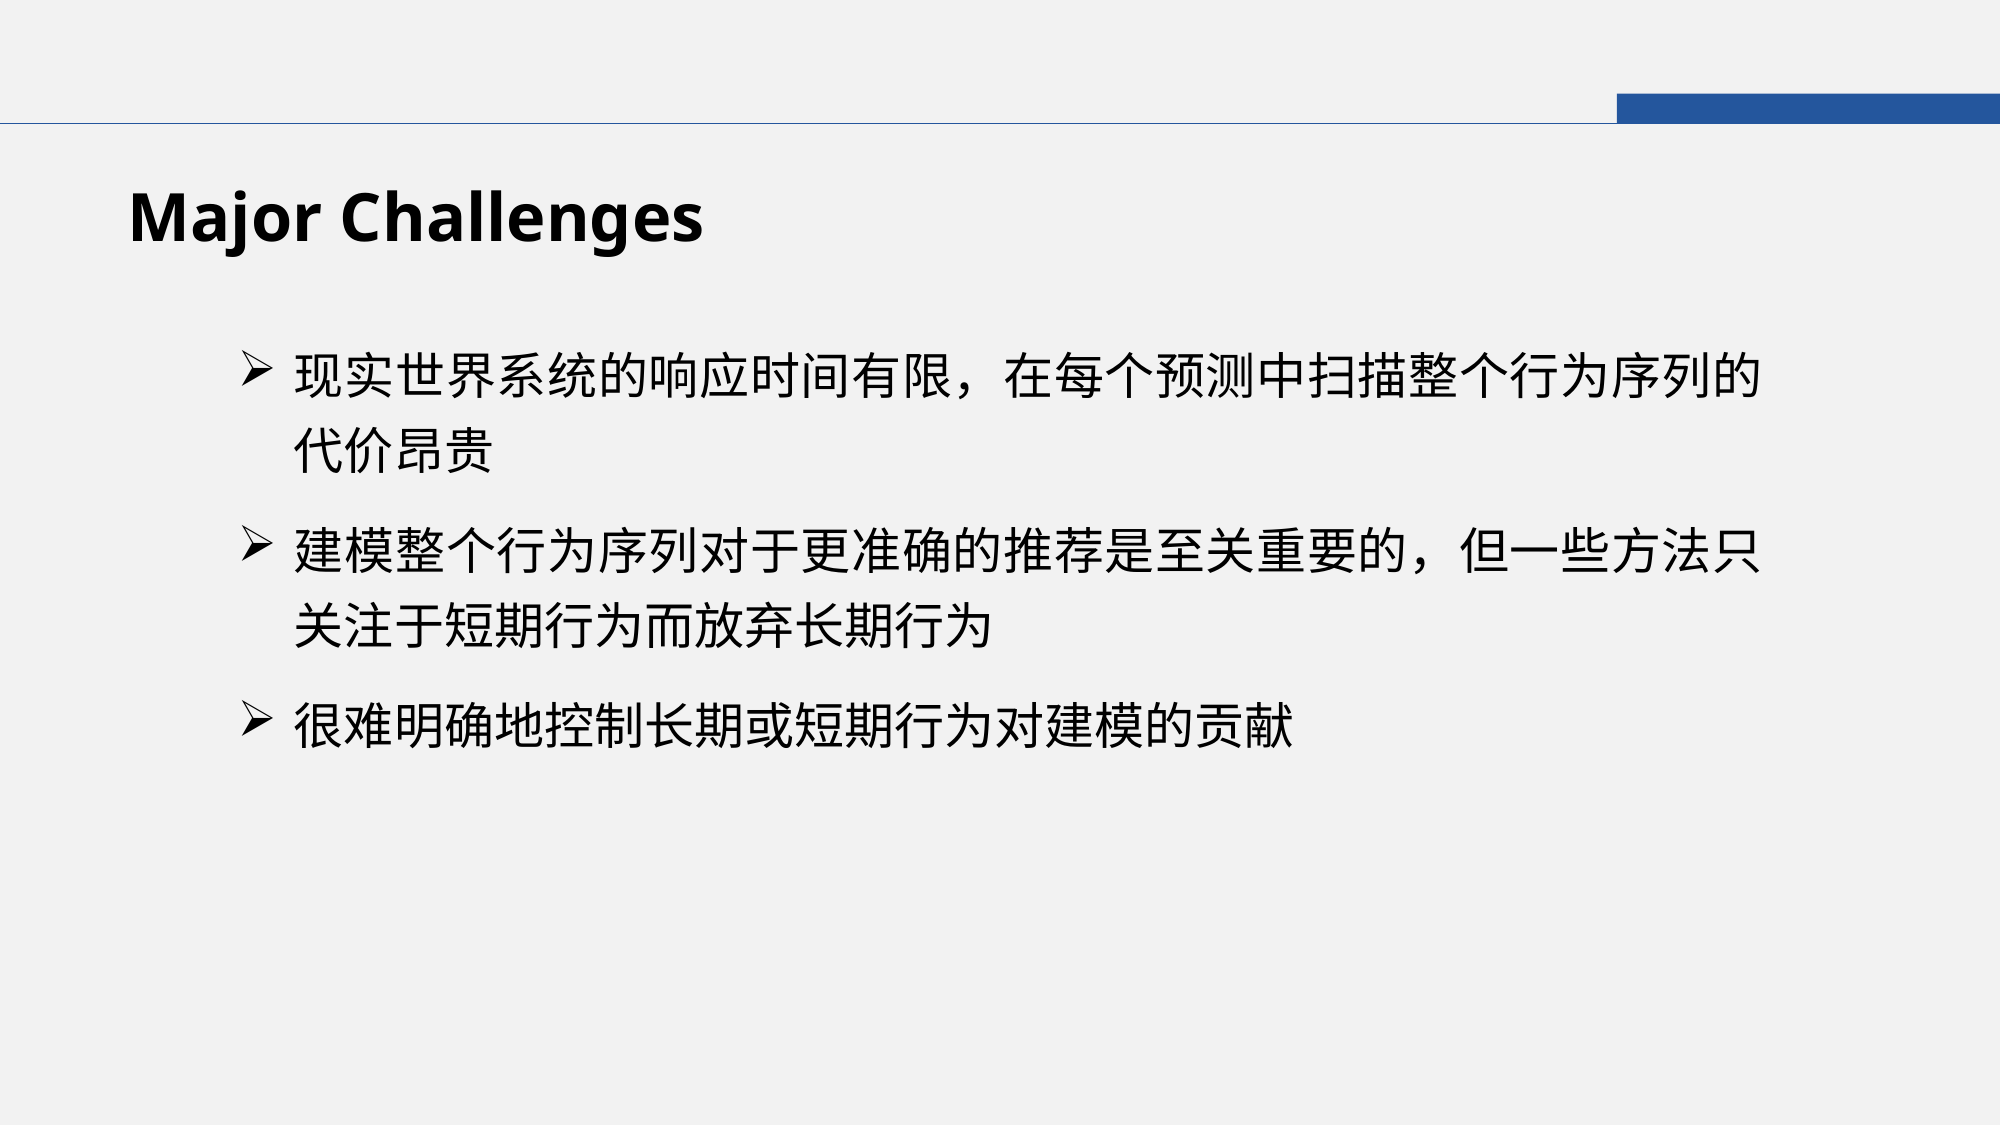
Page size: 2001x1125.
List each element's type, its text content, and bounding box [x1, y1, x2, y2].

text_box 现实世界系统的响应时间有限，在每个预测中扫描整个行为序列的代价昂贵 建模整个行为序列对于更准确的推荐是至关重要的，但一些方法只关注于短期行为而放弃长期行为 很难明确地控制长期或短期行为对建模的贡献 [222, 322, 1778, 762]
text_box Major Challenges [113, 167, 721, 263]
